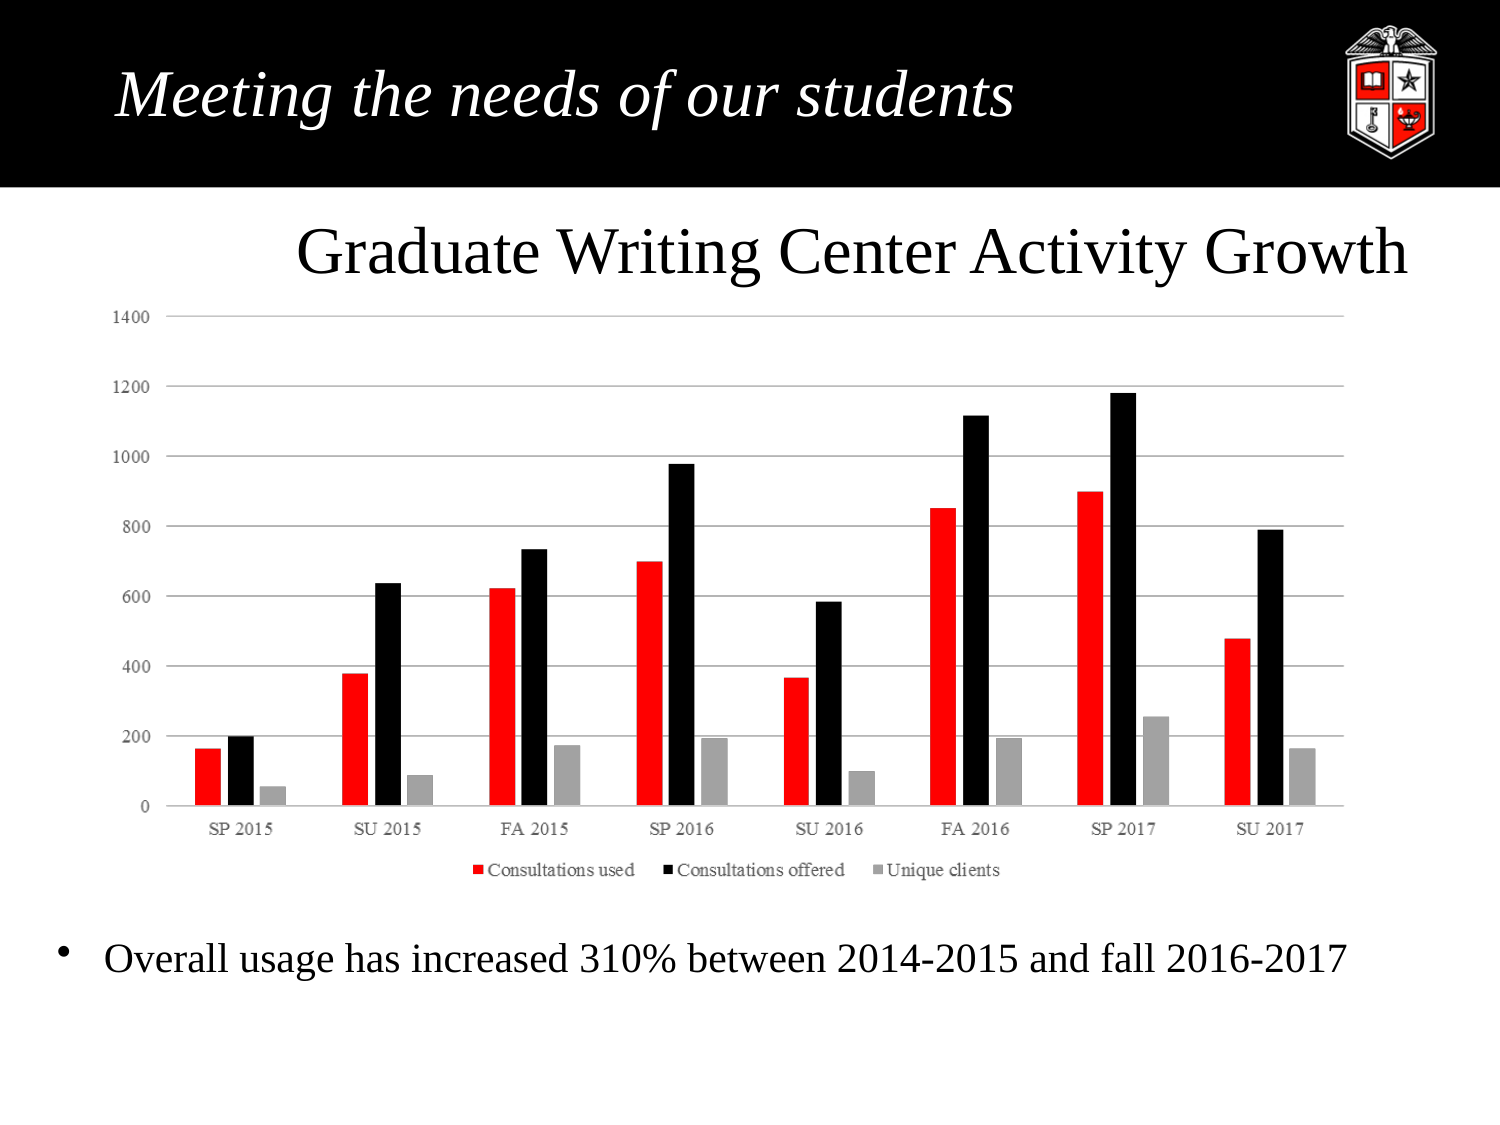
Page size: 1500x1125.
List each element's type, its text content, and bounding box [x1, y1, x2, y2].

text_box Graduate Writing Center Activity Growth [281, 199, 1426, 295]
text_box Overall usage has increased 310% between 2014-2015 and fall 2016-2017 [42, 923, 1500, 1125]
title Meeting the needs of our students [100, 0, 1334, 184]
picture [1308, 0, 1490, 187]
picture [88, 283, 1376, 908]
